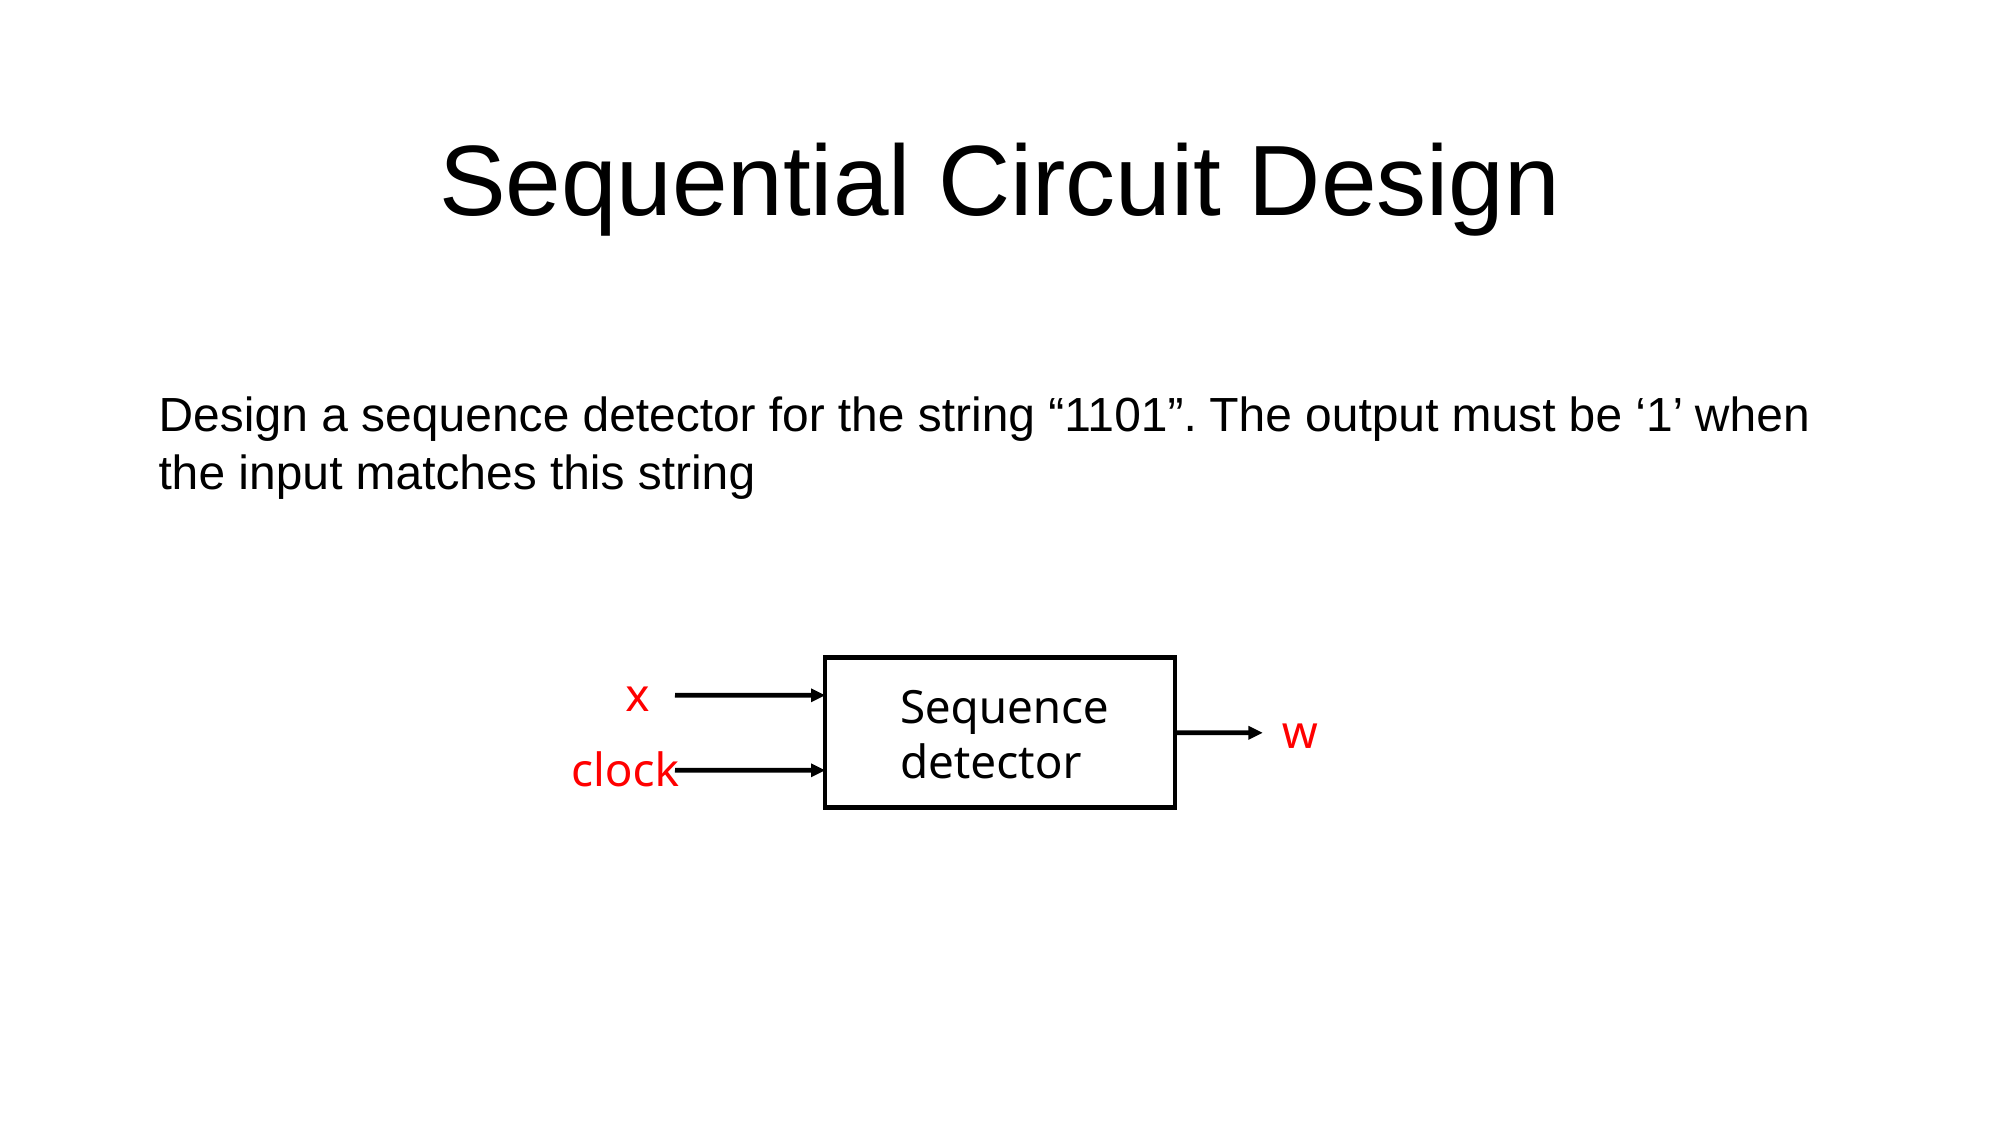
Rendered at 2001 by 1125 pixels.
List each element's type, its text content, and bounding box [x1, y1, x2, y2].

text_box [713, 689, 826, 702]
text_box [700, 764, 826, 777]
text_box Design a sequence detector for the string “1101”. The output must be ‘1’ when the input matches this string [143, 376, 1857, 507]
text_box x [562, 657, 713, 728]
text_box [825, 657, 1175, 808]
text_box w [1224, 695, 1375, 766]
text_box [1174, 726, 1263, 740]
text_box clock [549, 732, 700, 803]
text_box Sequence detector [885, 670, 1136, 795]
text_box Sequential Circuit Design [324, 137, 1675, 213]
